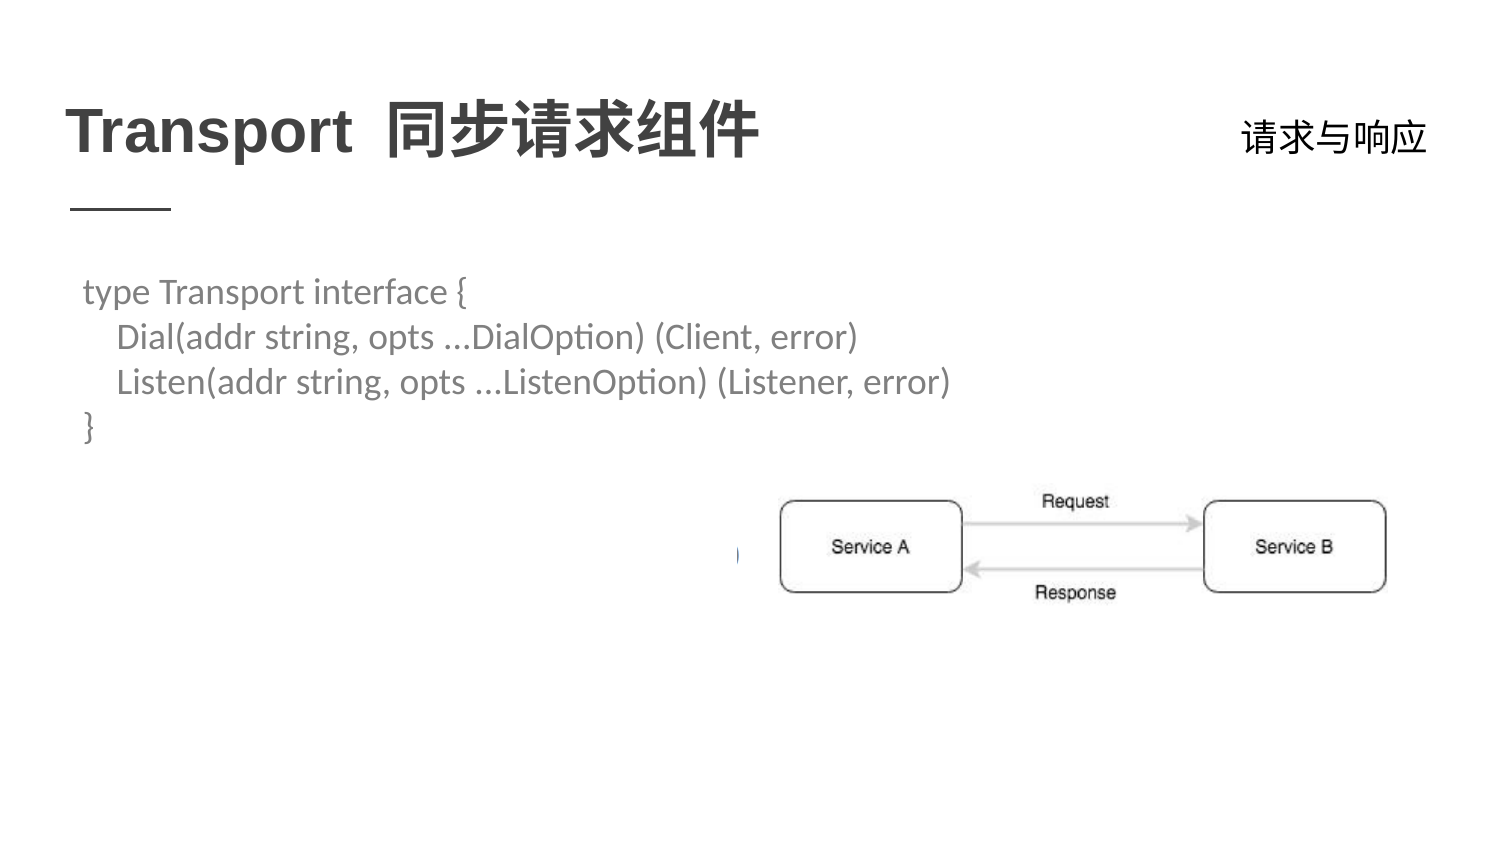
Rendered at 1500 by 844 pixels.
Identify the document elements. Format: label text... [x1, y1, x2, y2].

text_box 请求与响应 [1226, 106, 1444, 167]
picture [737, 384, 1420, 654]
text_box type Transport interface { Dial(addr string, opts ...DialOption) (Client, error) Listen(addr string, opts ...ListenOption) (Listener, error) } [67, 259, 968, 455]
title Transport 同步请求组件 [63, 87, 775, 231]
